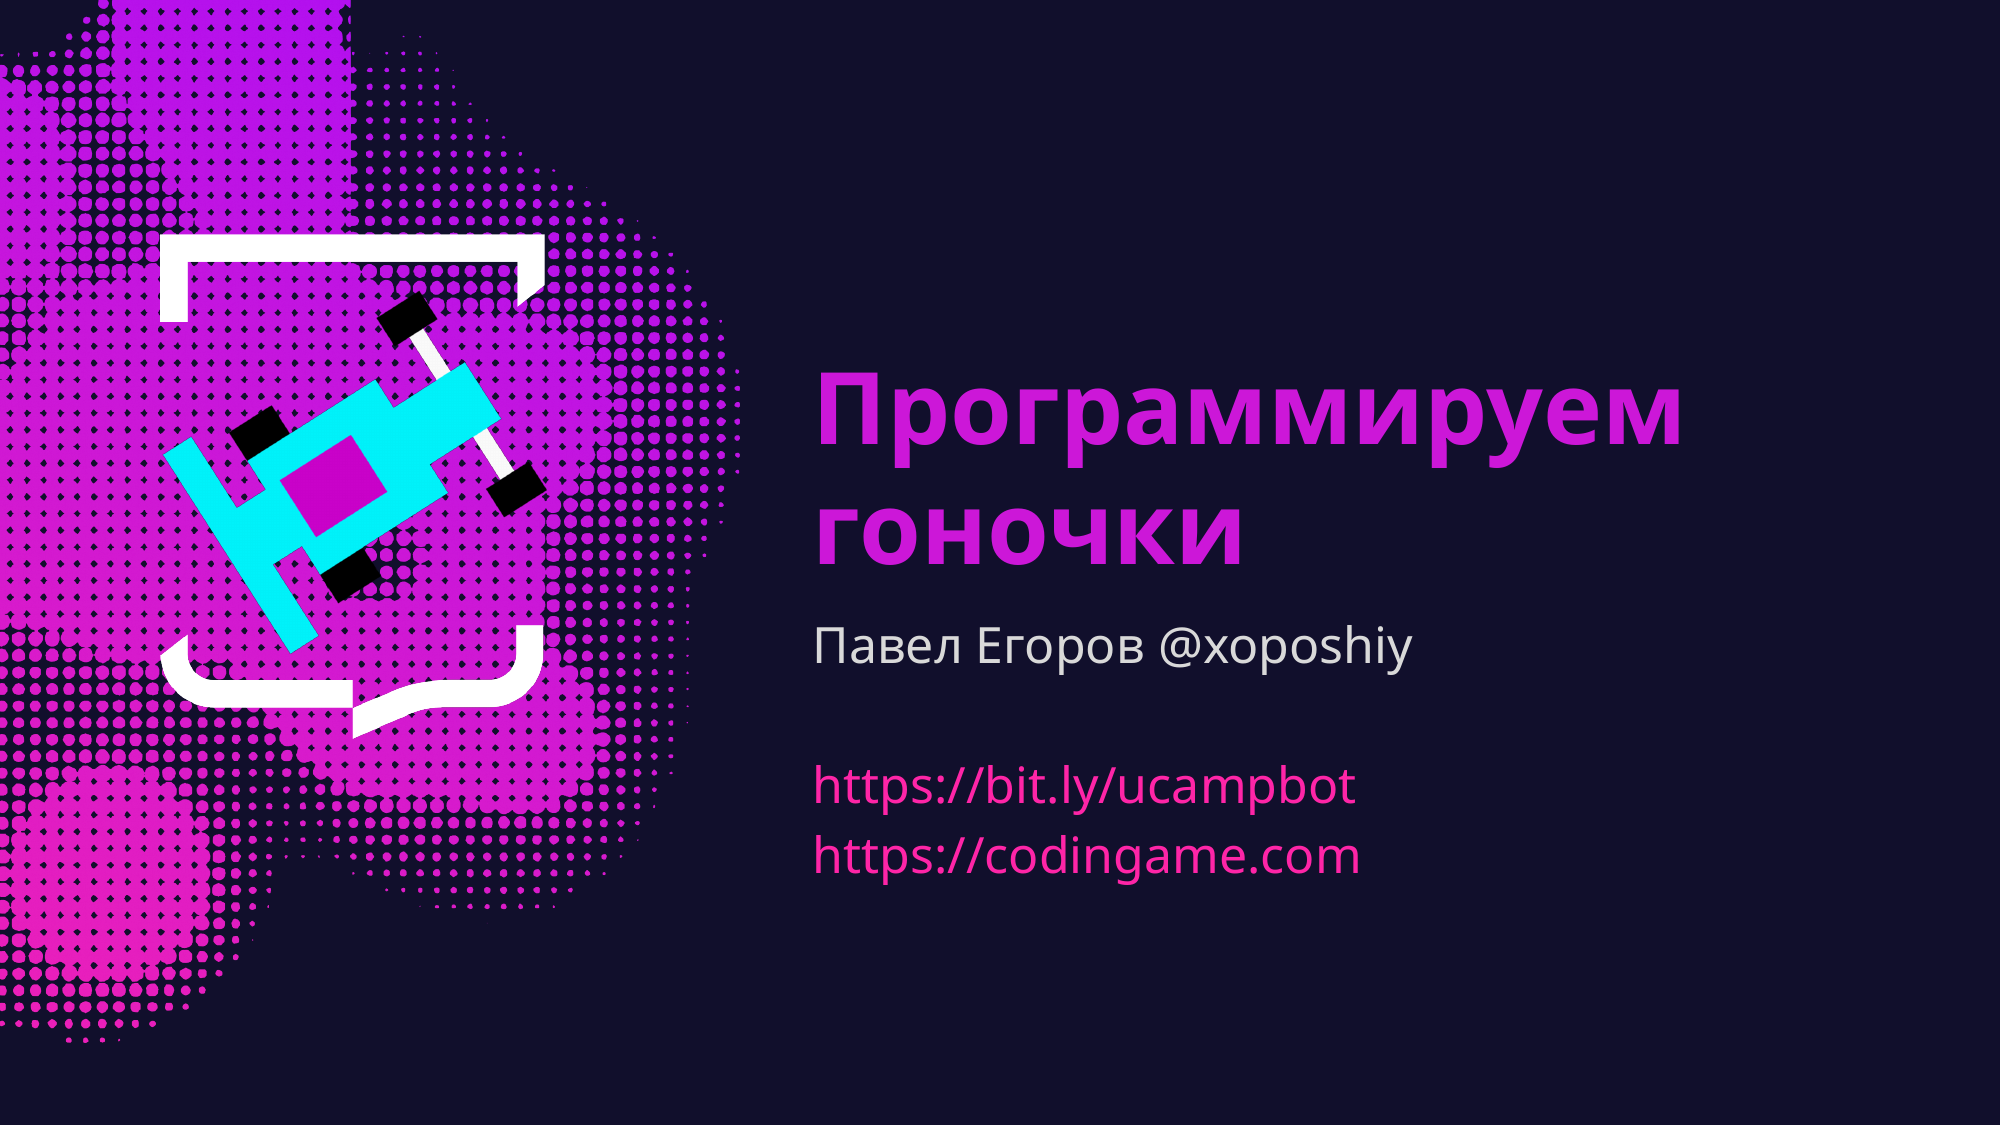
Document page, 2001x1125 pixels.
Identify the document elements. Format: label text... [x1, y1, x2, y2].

subtitle Павел Егоров @xoposhiy https://bit.ly/ucampbot https://codingame.com [797, 605, 1904, 915]
title Программируем гоночки [797, 335, 1904, 592]
picture [0, 0, 740, 1043]
